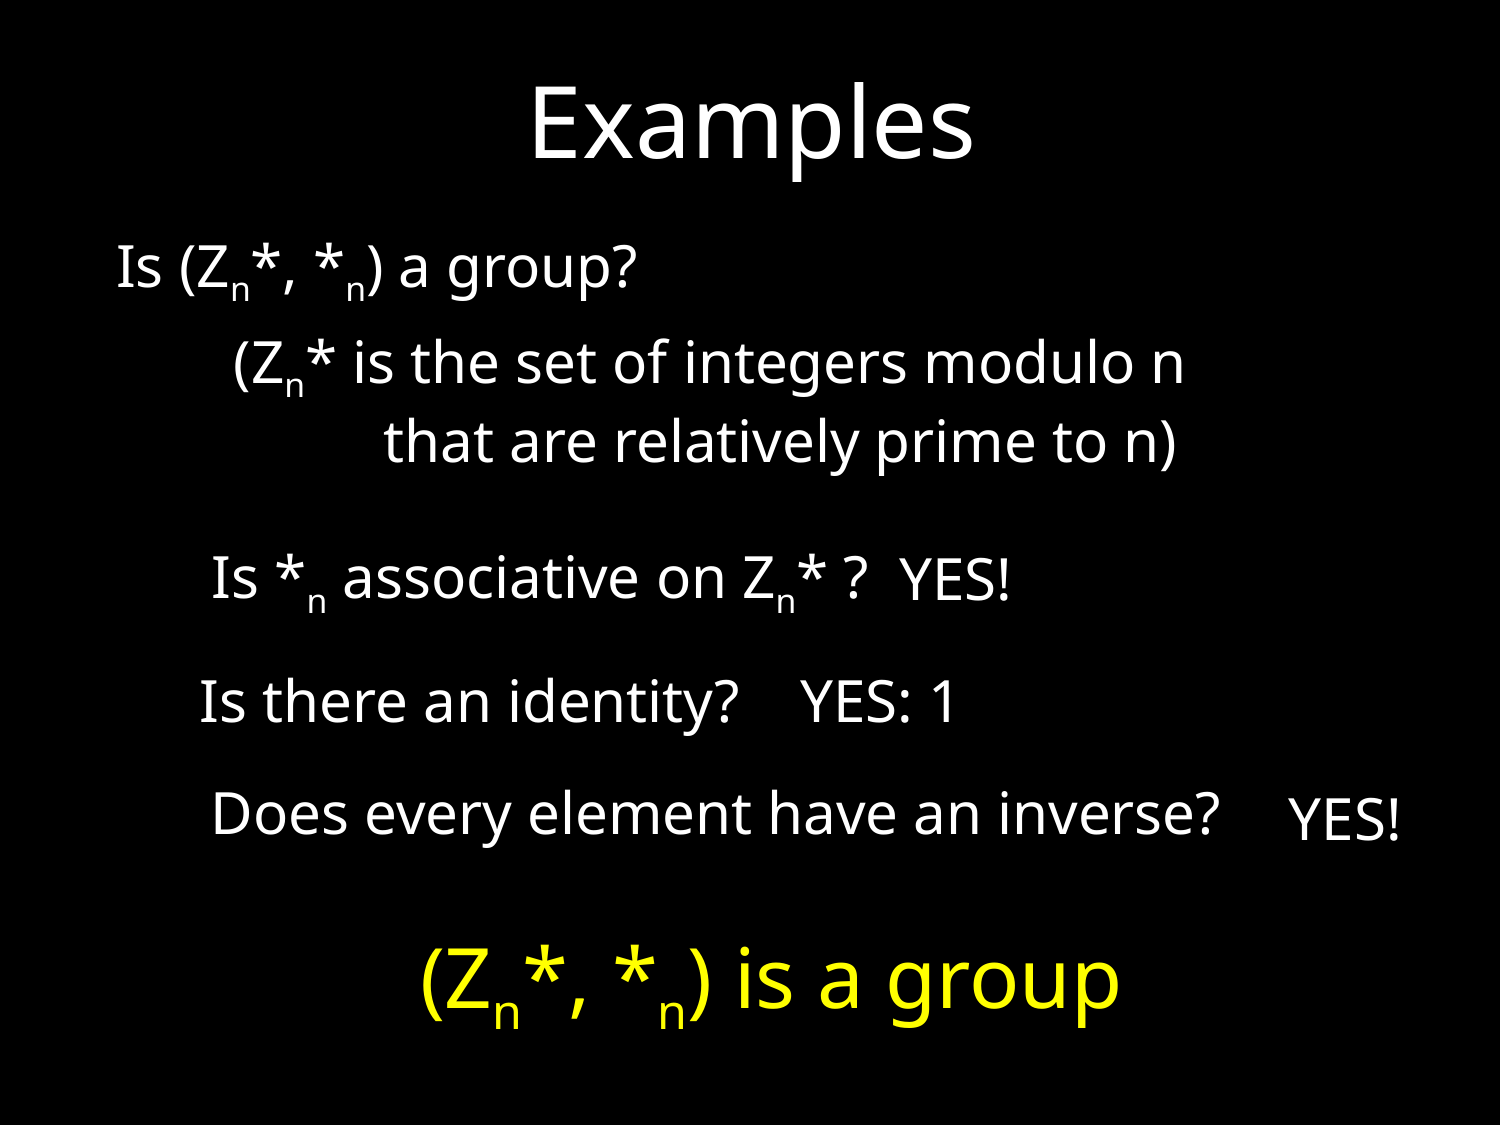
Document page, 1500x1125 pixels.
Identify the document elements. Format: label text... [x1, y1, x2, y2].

text_box YES! [1274, 774, 1418, 860]
text_box Does every element have an inverse? [196, 768, 1236, 854]
text_box (Zn*, *n) is a group [405, 918, 1138, 1047]
text_box Is *n associative on Zn* ? [196, 533, 884, 628]
text_box Is there an identity? [184, 657, 755, 742]
text_box Examples [512, 51, 992, 186]
text_box Is (Zn*, *n) a group? [101, 221, 669, 316]
text_box YES: 1 [785, 657, 977, 742]
text_box (Zn* is the set of integers modulo n that are relatively prime to n) [218, 317, 1202, 482]
text_box YES! [884, 534, 1028, 620]
